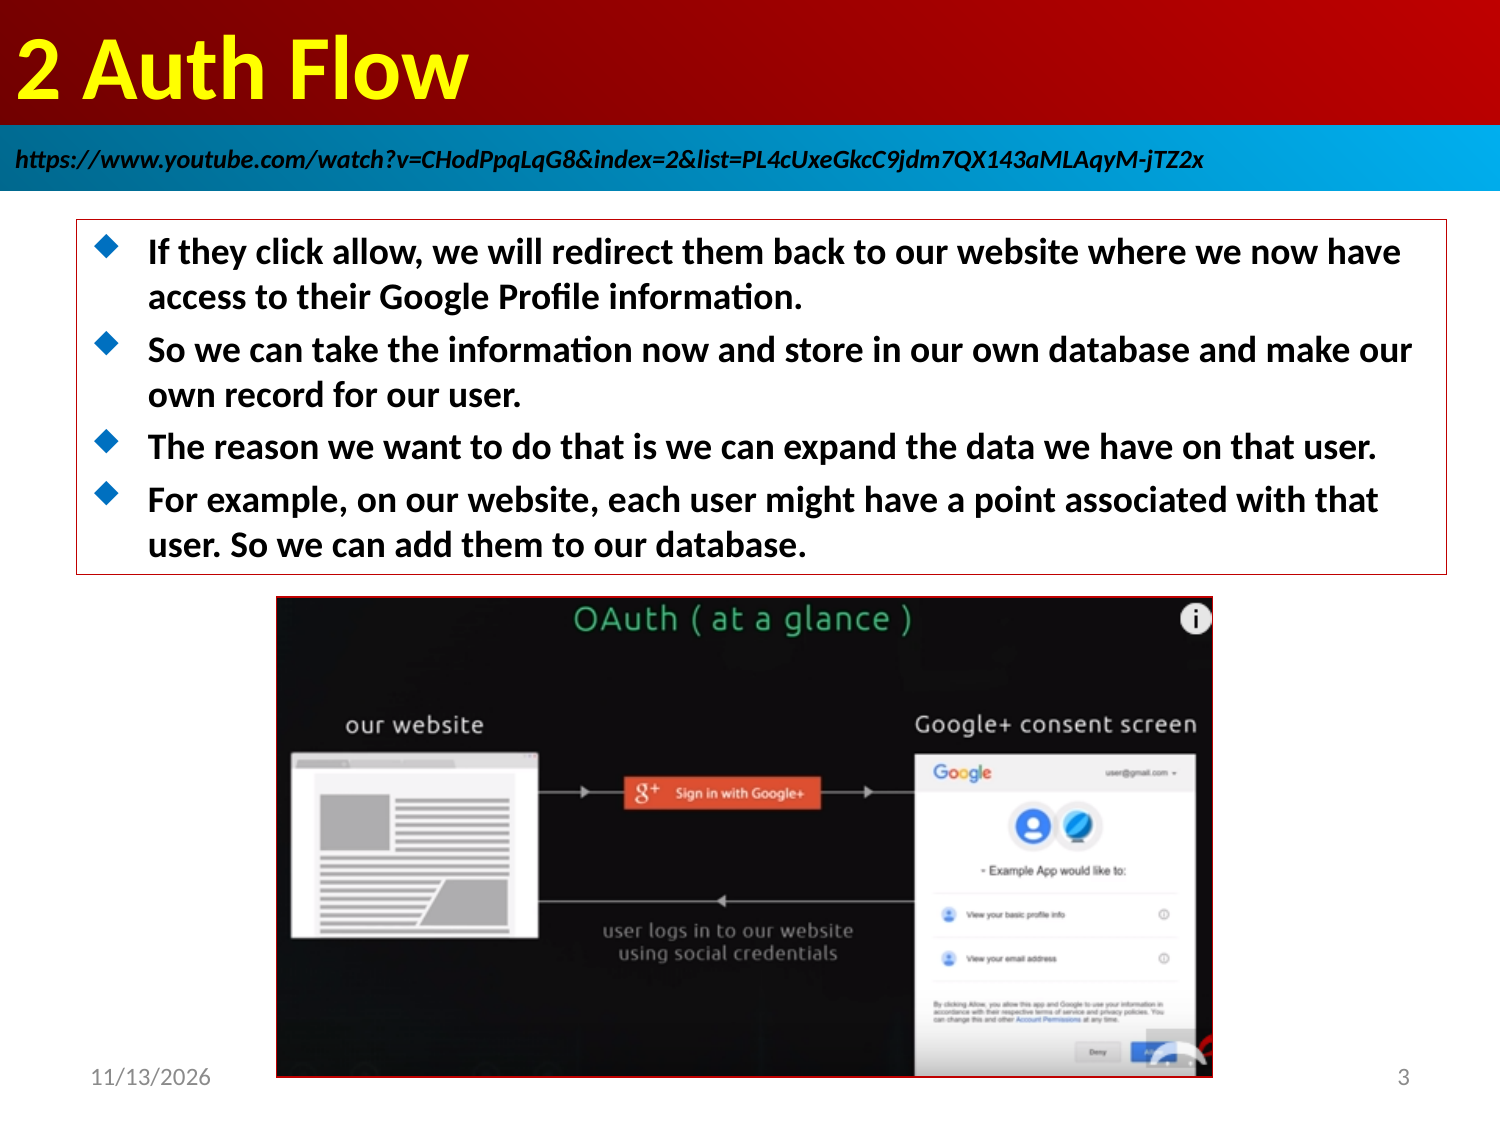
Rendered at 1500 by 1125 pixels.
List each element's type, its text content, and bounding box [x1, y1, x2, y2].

picture [277, 597, 1213, 1077]
subtitle If they click allow, we will redirect them back to our website where we now have access to their Google Profile information. So we can take the information now and store in our own database and make our own record for our user. The reason we want to do that is we can expand the data we have on that user. For example, on our website, each user might have a point associated with that user. So we can add them to our database. [76, 219, 1447, 575]
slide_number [75, 1042, 425, 1109]
text_box https://www.youtube.com/watch?v=CHodPpqLqG8&index=2&list=PL4cUxeGkcC9jdm7QX143aMLAqyM-jTZ2x [0, 125, 1500, 191]
slide_number 3 [1074, 1042, 1425, 1109]
title 2 Auth Flow [0, 0, 1500, 125]
